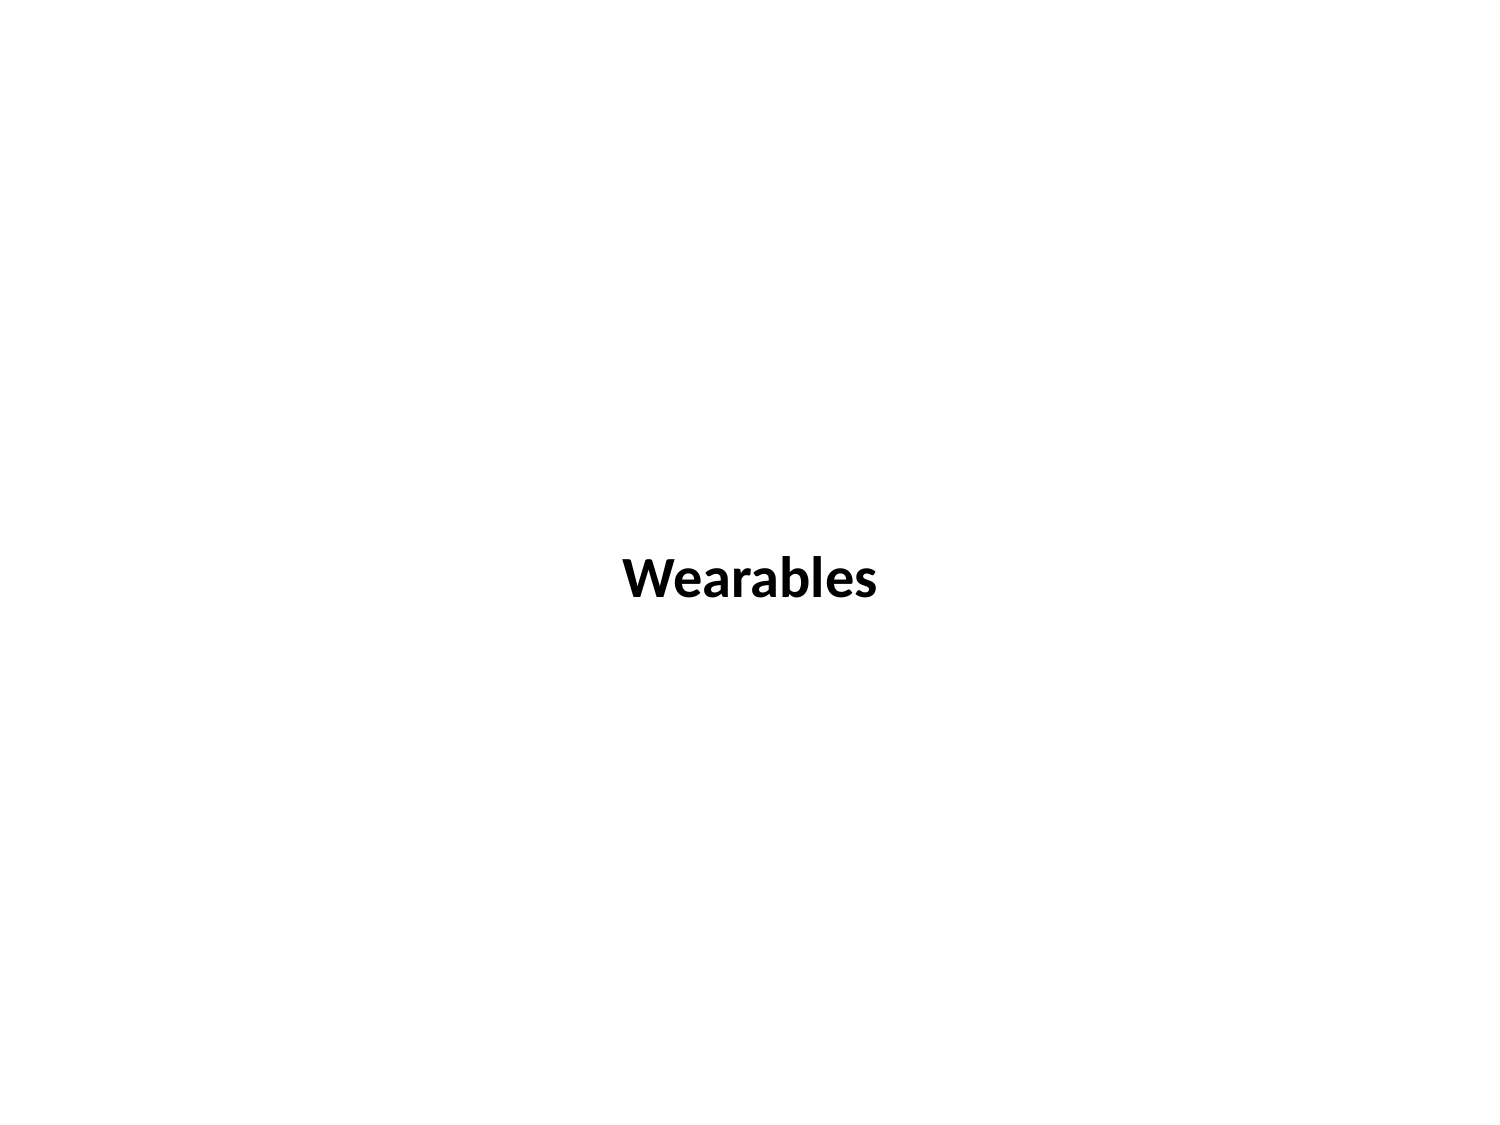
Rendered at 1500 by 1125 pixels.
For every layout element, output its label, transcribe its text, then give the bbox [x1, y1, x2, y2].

text_box Wearables [0, 532, 1500, 617]
